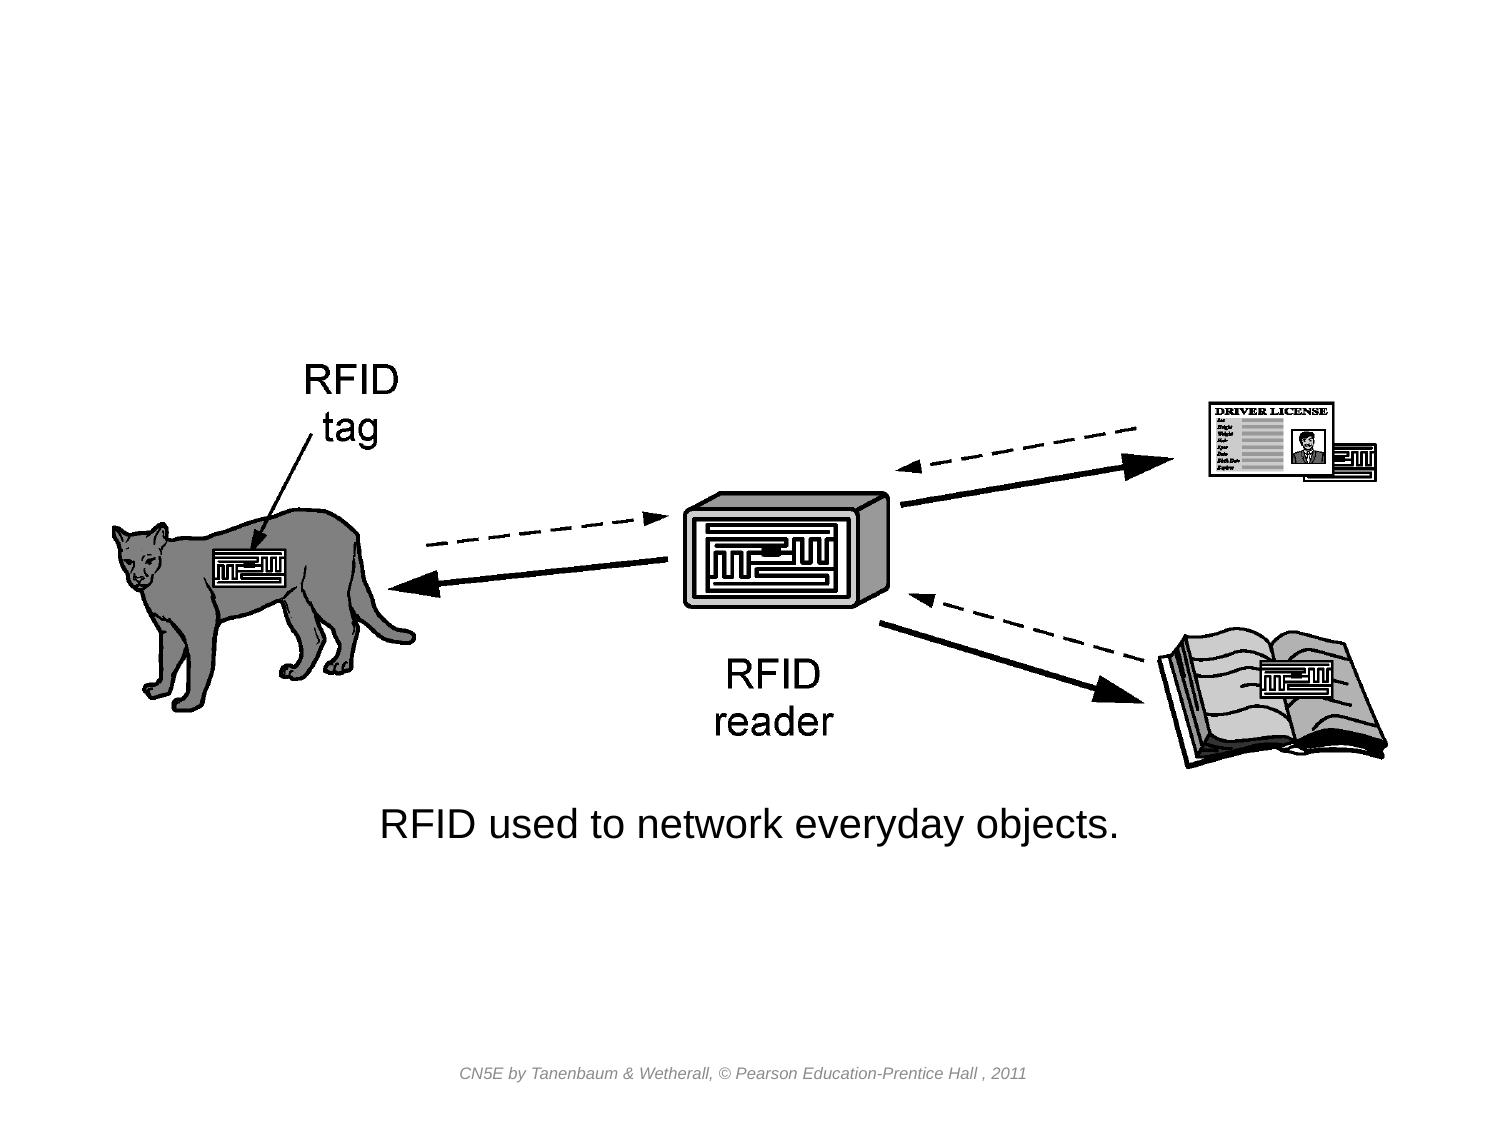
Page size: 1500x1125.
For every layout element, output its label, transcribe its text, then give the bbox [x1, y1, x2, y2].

footer CN5E by Tanenbaum & Wetherall, © Pearson Education-Prentice Hall , 2011 [300, 1042, 1188, 1103]
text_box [112, 355, 1388, 851]
